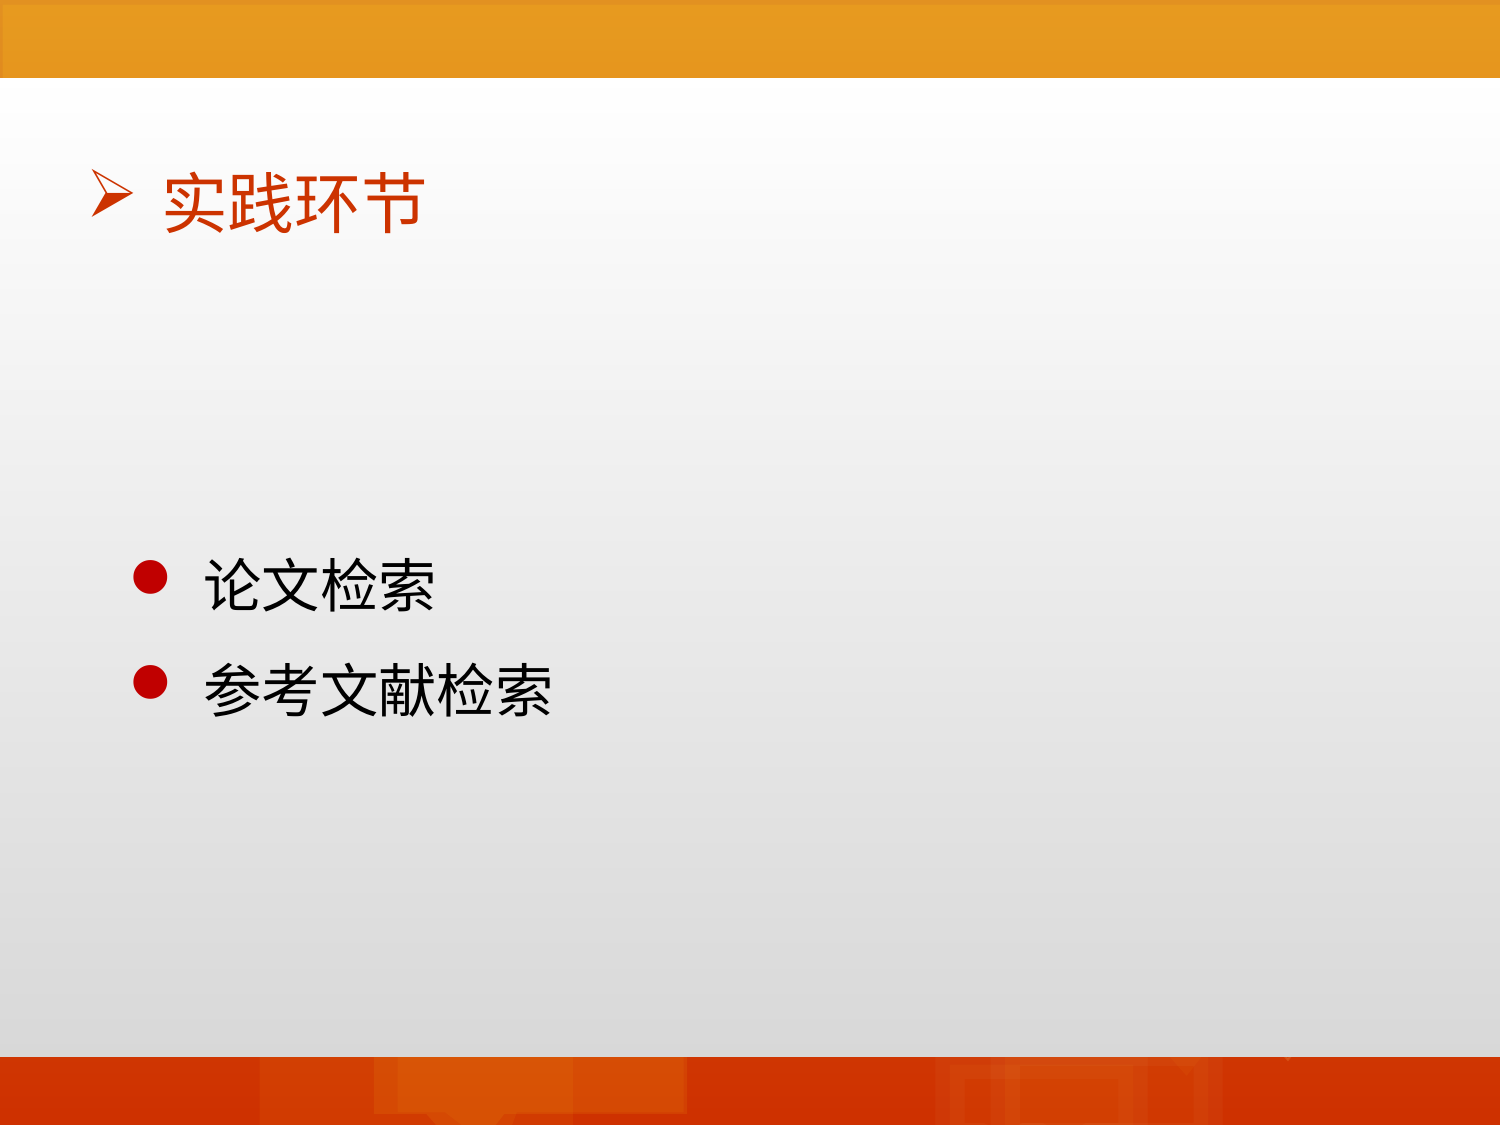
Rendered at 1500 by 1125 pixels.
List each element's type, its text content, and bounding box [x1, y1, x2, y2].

text_box [0, 78, 1500, 1057]
title 实践环节 [71, 122, 1240, 250]
list 论文检索 参考文献检索 [113, 349, 1161, 837]
